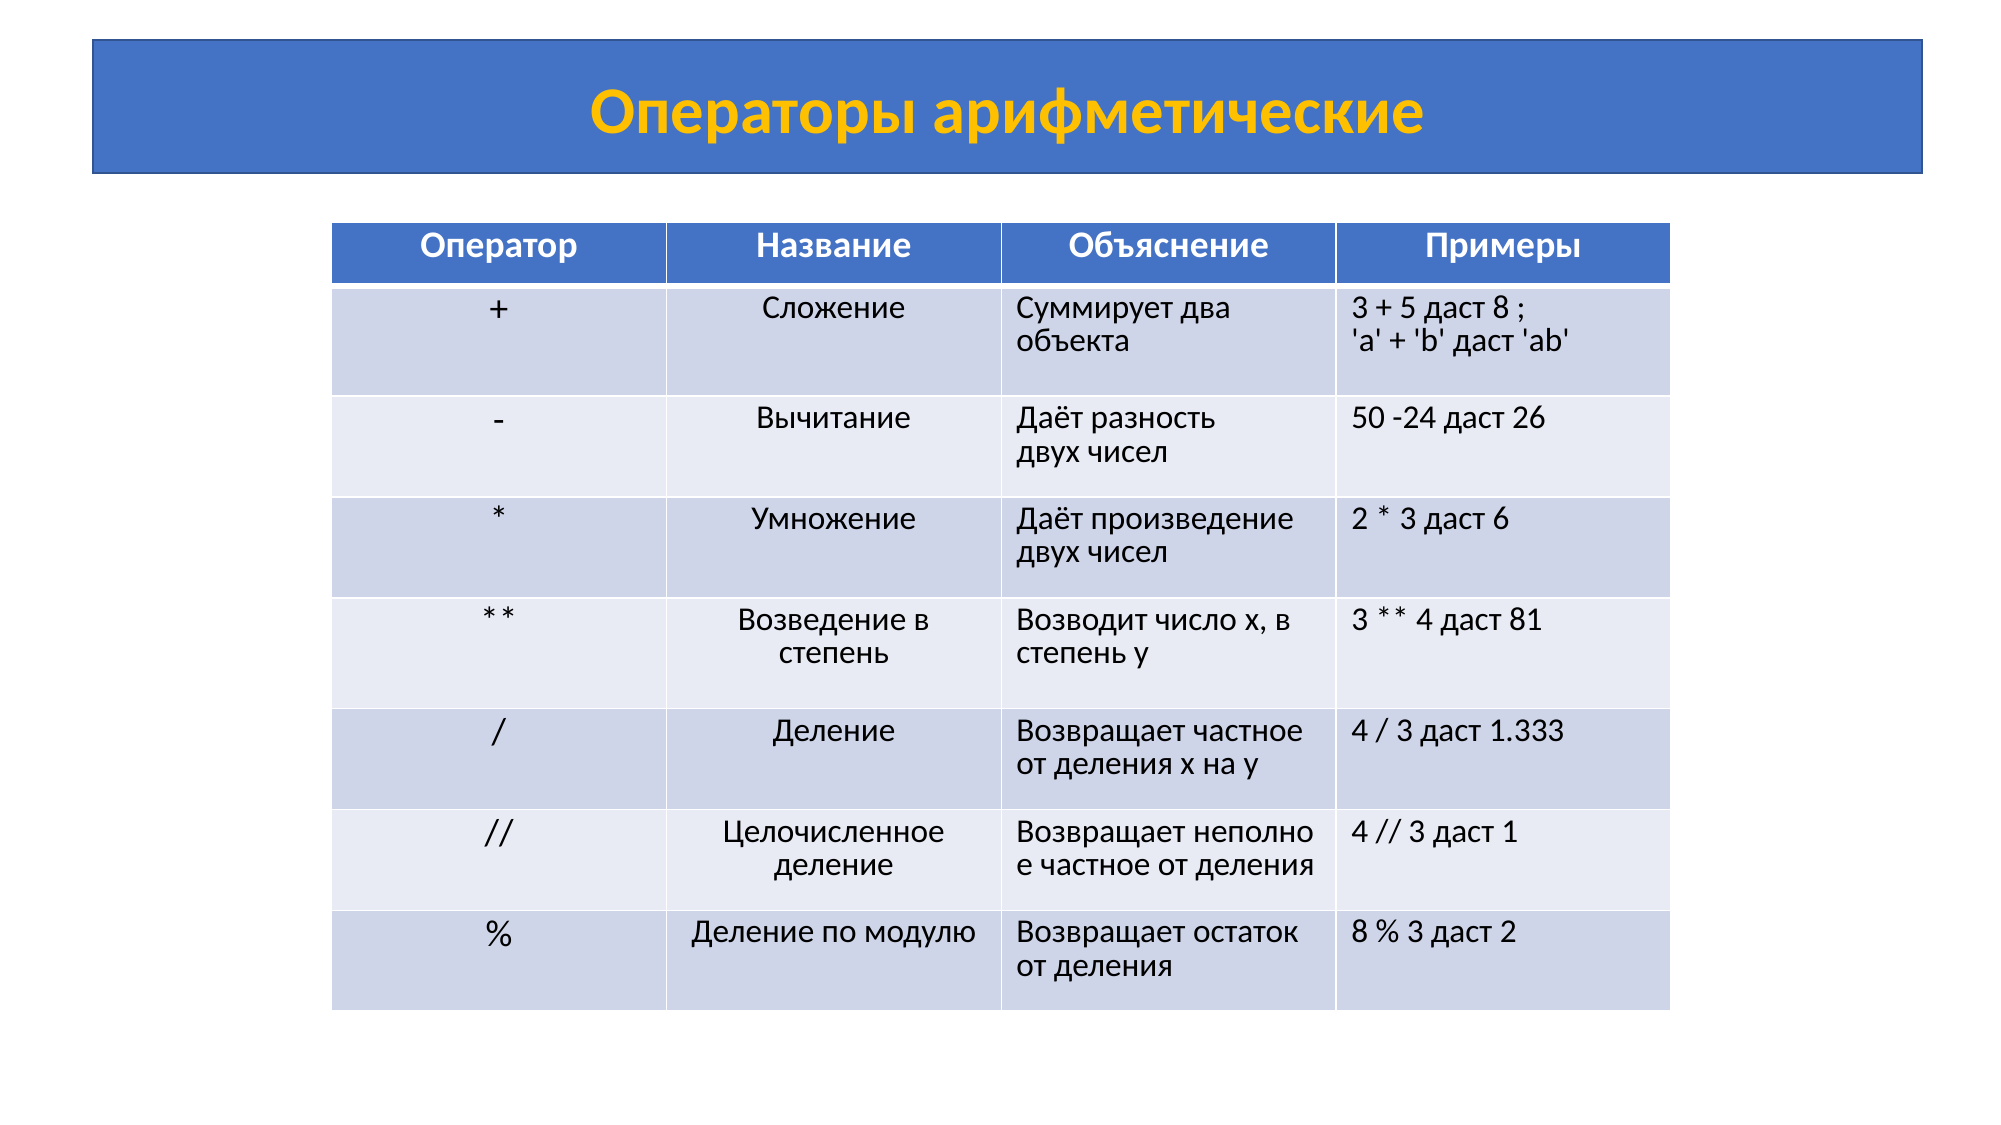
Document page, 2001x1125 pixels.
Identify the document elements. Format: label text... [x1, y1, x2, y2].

table_cell Целочисленное деление [667, 810, 1001, 910]
table_cell Даёт разность двух чисел [1002, 397, 1335, 496]
table_cell Суммирует два объекта [1002, 289, 1335, 395]
table_cell Возвращает частное от деления x на y [1002, 709, 1335, 809]
table_cell Возвращает остаток от деления [1002, 911, 1335, 1010]
table_cell * [332, 498, 666, 597]
table_cell // [332, 810, 666, 910]
table_cell 50 -24 даст 26 [1337, 397, 1670, 496]
table_cell Деление по модулю [667, 911, 1001, 1010]
table_cell % [332, 911, 666, 1010]
table_cell 8 % 3 даст 2 [1337, 911, 1670, 1010]
table_header Примеры [1337, 223, 1670, 283]
table_cell Вычитание [667, 397, 1001, 496]
table_header Объяснение [1002, 223, 1335, 283]
table_cell Возвращает неполное частное от деления [1002, 810, 1335, 910]
table_cell 3 ** 4 даст 81 [1337, 599, 1670, 708]
table_cell - [332, 397, 666, 496]
table_cell Сложение [667, 289, 1001, 395]
table_cell Возведение в степень [667, 599, 1001, 708]
table_cell Умножение [667, 498, 1001, 597]
table_cell ** [332, 599, 666, 708]
text_box Операторы арифметические [92, 39, 1923, 174]
table_cell Даёт произведение двух чисел [1002, 498, 1335, 597]
table_cell Деление [667, 709, 1001, 809]
table_cell 3 + 5 даст 8 ; 'a' + 'b' даст 'ab' [1337, 289, 1670, 395]
table_cell 4 // 3 даст 1 [1337, 810, 1670, 910]
table_cell 4 / 3 даст 1.333 [1337, 709, 1670, 809]
table_cell 2 * 3 даст 6 [1337, 498, 1670, 597]
table_header Название [667, 223, 1001, 283]
table_header Оператор [332, 223, 666, 283]
table_cell / [332, 709, 666, 809]
table_cell + [332, 289, 666, 395]
table_cell Возводит число x, в степень y [1002, 599, 1335, 708]
